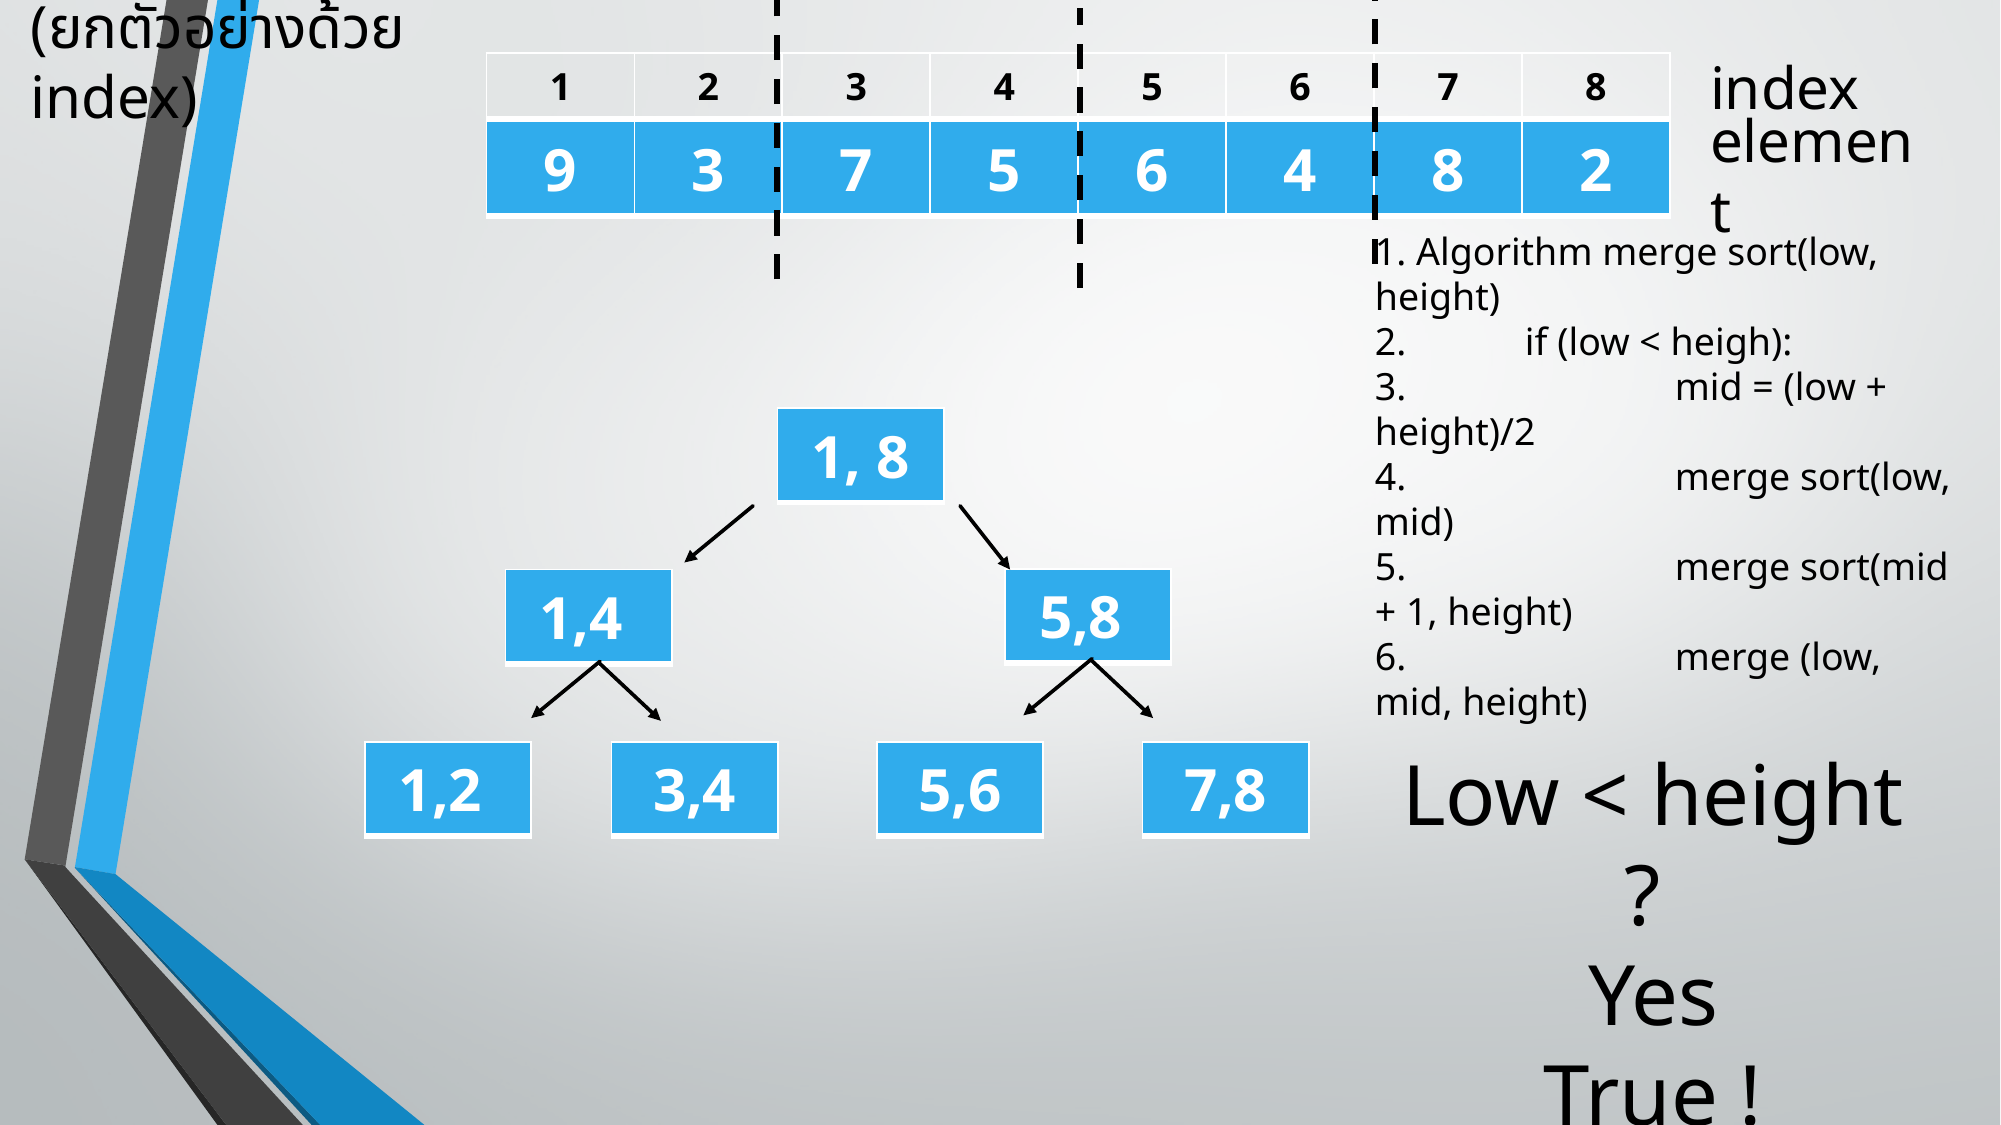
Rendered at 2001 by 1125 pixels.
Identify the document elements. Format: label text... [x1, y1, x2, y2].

table_header 4 [931, 54, 1077, 116]
text_box Low < height ? Yes True ! [1385, 784, 1922, 1101]
table_header 1, 8 [778, 409, 943, 500]
text_box index [1695, 48, 1936, 124]
table_header 1 [487, 54, 634, 116]
table_header 2 [635, 54, 777, 116]
table_header 3 [635, 122, 777, 213]
table_header 5 [1080, 54, 1225, 116]
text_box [959, 505, 1011, 570]
table_header 9 [487, 122, 634, 213]
table_header 8 [1523, 54, 1669, 116]
table_header 3,4 [612, 743, 777, 833]
table_header 7 [783, 122, 929, 213]
table_header 7,8 [1143, 743, 1308, 833]
table_header 7 [1376, 54, 1521, 116]
table_header 5,6 [878, 743, 1042, 833]
table_header 3 [783, 54, 929, 116]
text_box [1023, 658, 1154, 719]
table_header 4 [1227, 122, 1373, 213]
text_box 1. Algorithm merge sort(low, height) 2. if (low < heigh): 3. mid = (low + height)/2 4. merge sort(low, mid) 5. merge sort(mid + 1, height) 6. merge (low, mid, height) [1360, 318, 1980, 678]
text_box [684, 505, 754, 563]
text_box (ยกตัวอย่างด้วย index) [15, 22, 427, 98]
text_box element [1695, 136, 1936, 212]
table_header 5,8 [1006, 570, 1170, 660]
table_header 1,2 [366, 743, 530, 833]
table_header 2 [1523, 122, 1669, 213]
table_header 8 [1376, 122, 1521, 213]
table_header 6 [1227, 54, 1373, 116]
table_header 1,4 [506, 570, 671, 661]
table_header 5 [931, 122, 1077, 213]
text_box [530, 661, 662, 721]
table_header 6 [1080, 122, 1225, 213]
